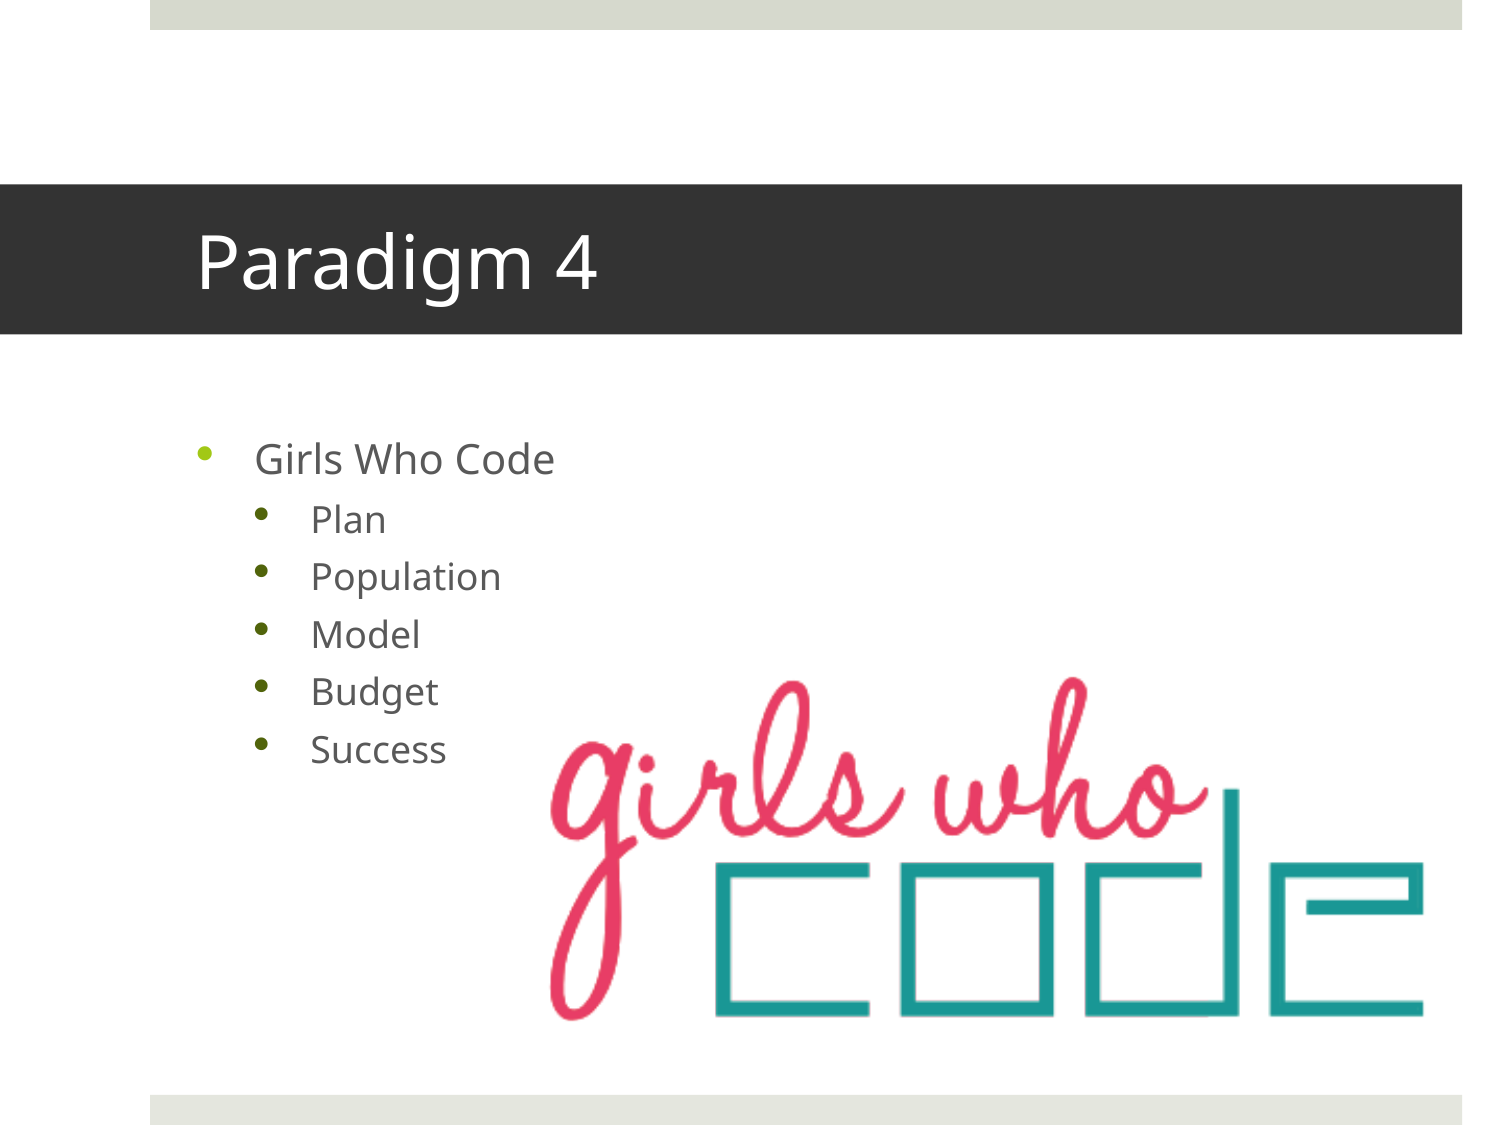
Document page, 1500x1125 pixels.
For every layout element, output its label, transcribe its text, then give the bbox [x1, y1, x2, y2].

title Paradigm 4 [0, 184, 1463, 335]
picture [547, 671, 1432, 1029]
list Girls Who Code Plan Population Model Budget Success [182, 425, 1432, 1028]
